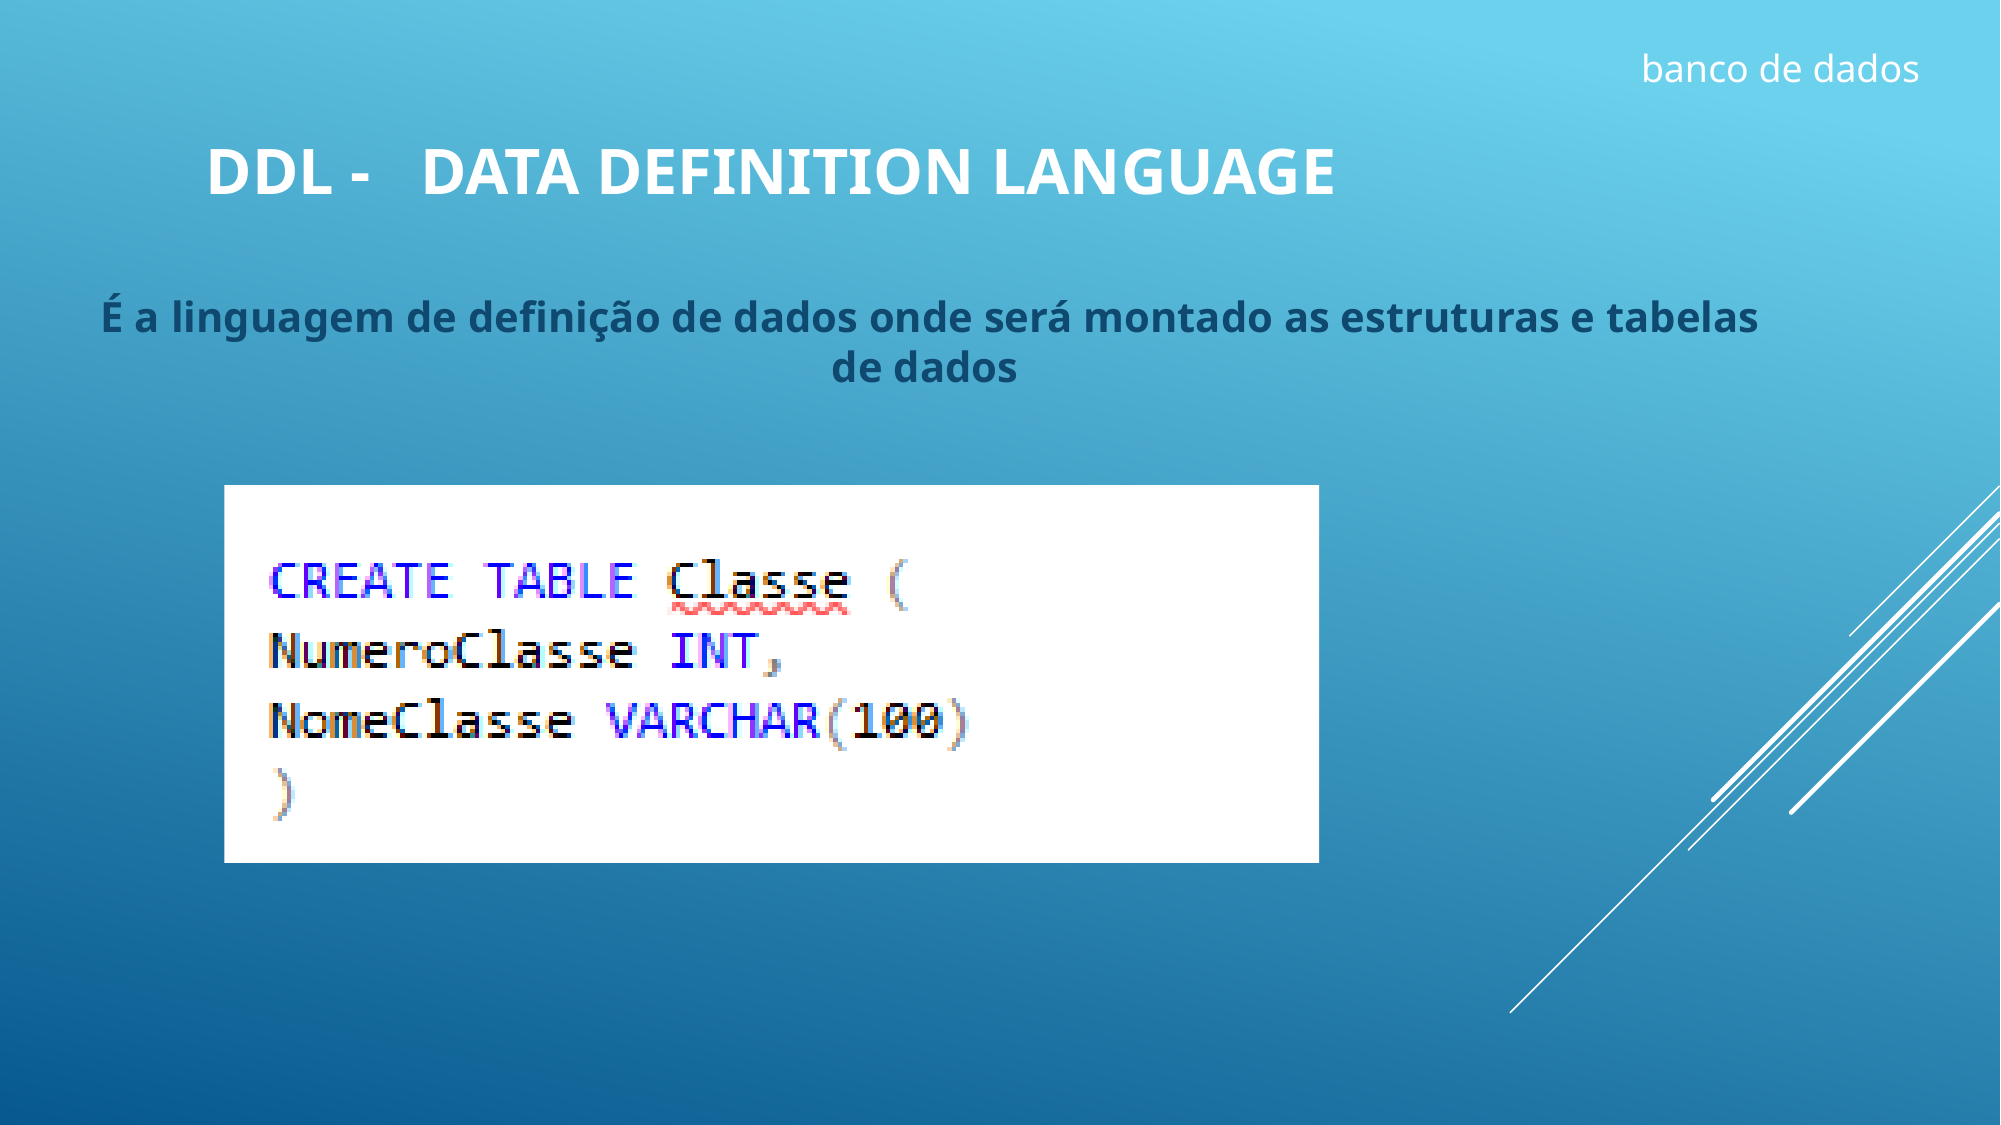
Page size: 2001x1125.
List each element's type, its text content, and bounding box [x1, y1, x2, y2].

title DdL - Data Definition Language [157, 97, 1387, 212]
text_box banco de dados [1626, 37, 1946, 98]
picture [223, 485, 1320, 863]
list É a linguagem de definição de dados onde será montado as estruturas e tabelas de dados [75, 212, 1786, 469]
